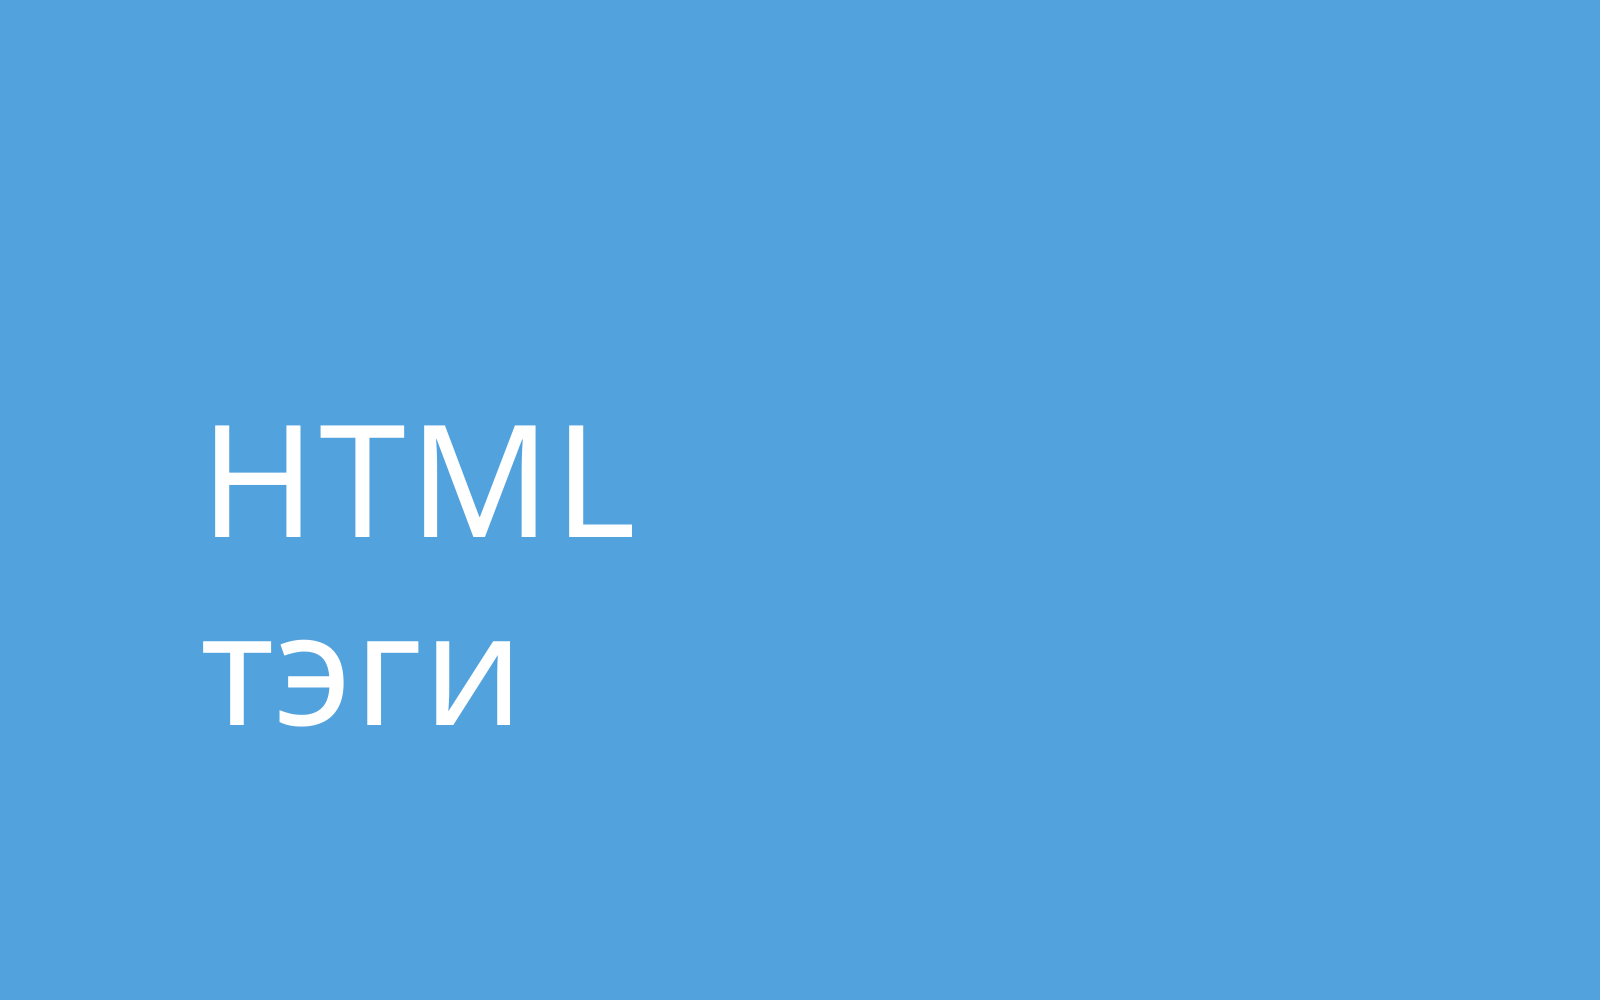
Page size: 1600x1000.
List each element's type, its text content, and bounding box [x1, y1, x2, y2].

title HTML тэги [197, 379, 958, 757]
